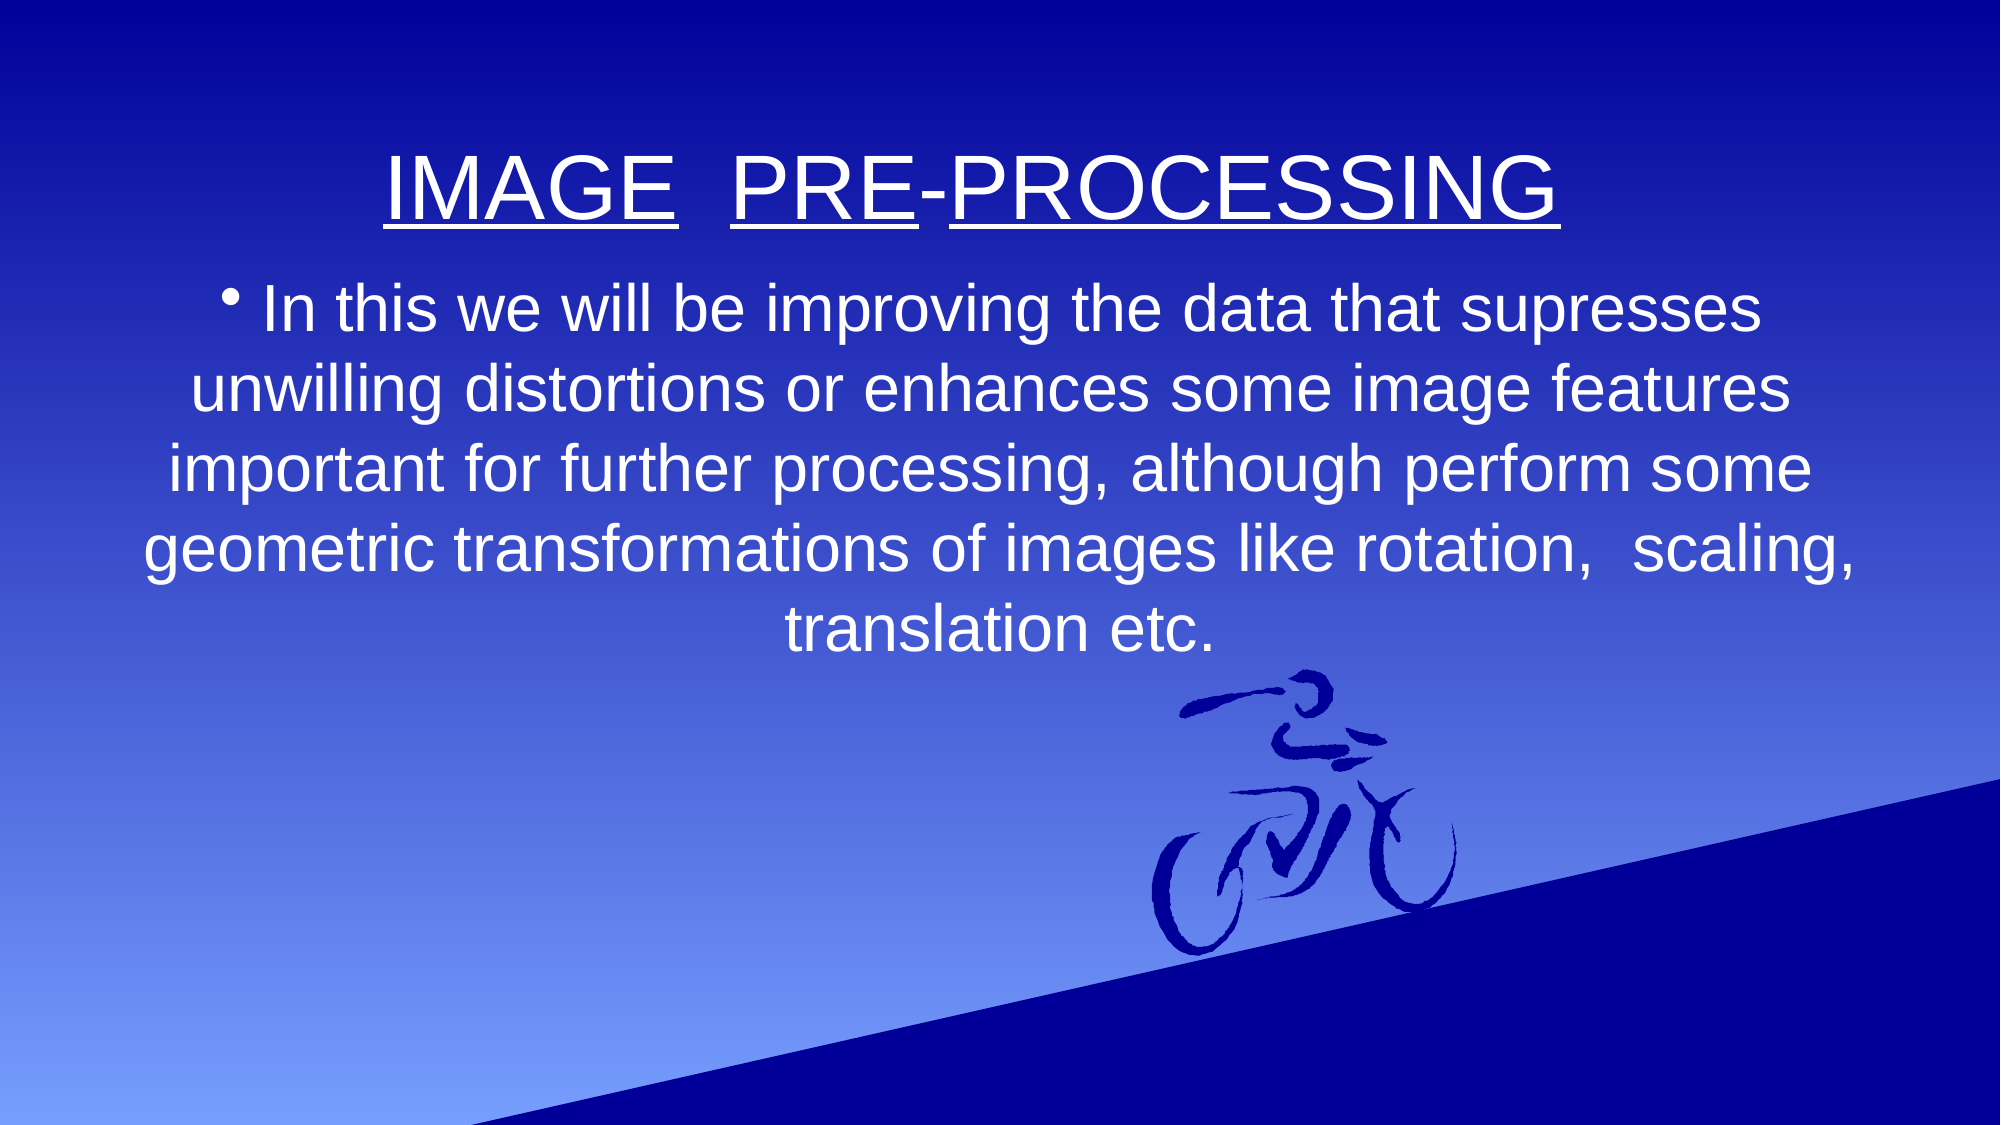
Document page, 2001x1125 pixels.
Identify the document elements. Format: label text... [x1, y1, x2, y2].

title IMAGE PRE-PROCESSING [278, 86, 1576, 262]
list In this we will be improving the data that supresses unwilling distortions or enhances some image features important for further processing, although perform some geometric transformations of images like rotation, scaling, translation etc. [99, 262, 1901, 903]
